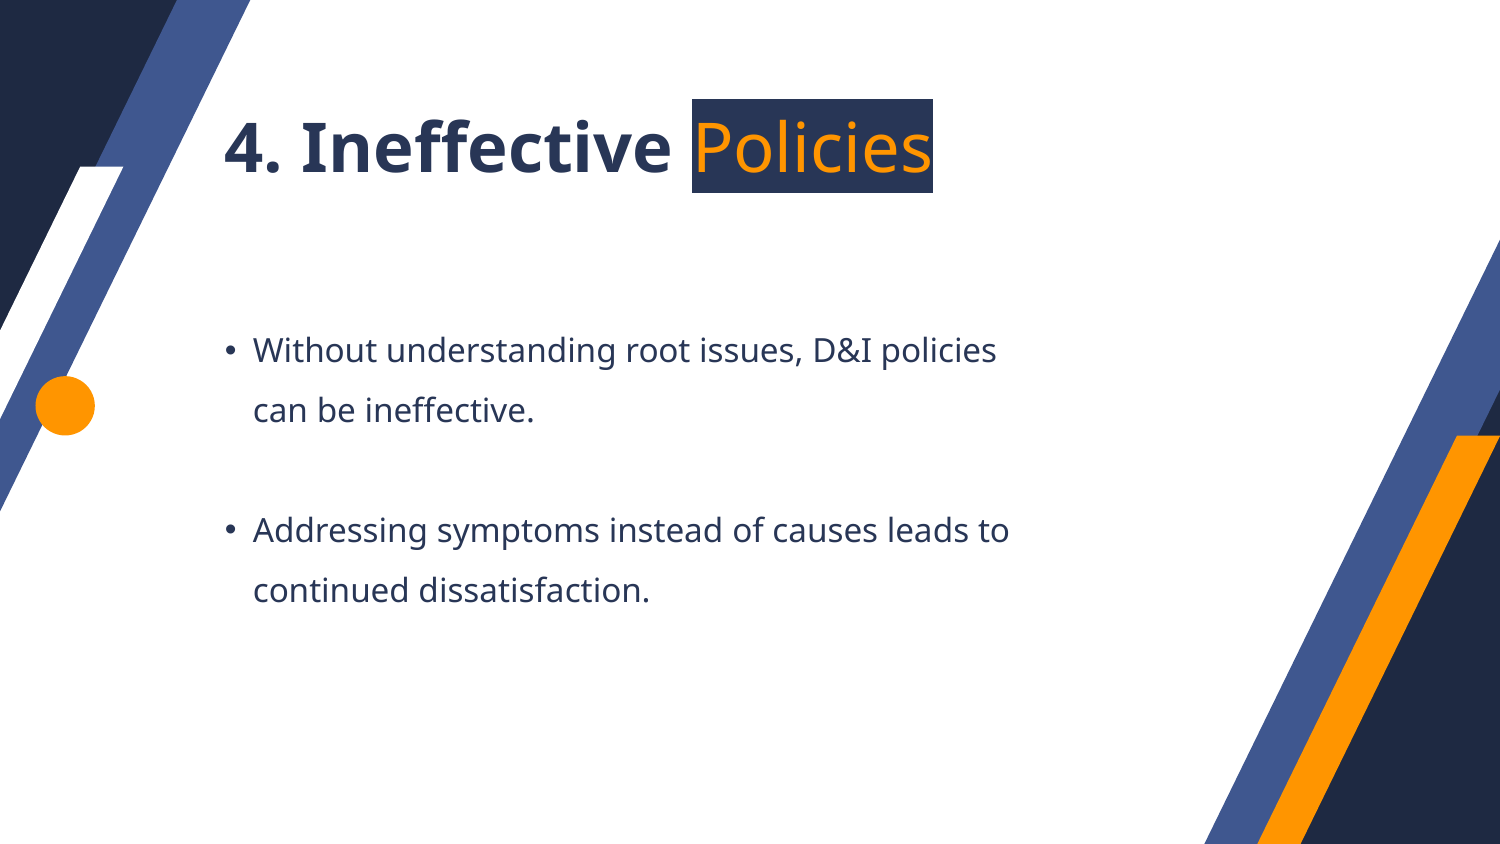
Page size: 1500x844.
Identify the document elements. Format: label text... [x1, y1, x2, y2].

subtitle Without understanding root issues, D&I policies can be ineffective. Addressing symptoms instead of causes leads to continued dissatisfaction. [209, 294, 1055, 614]
title 4. Ineffective Policies [209, 88, 1383, 183]
